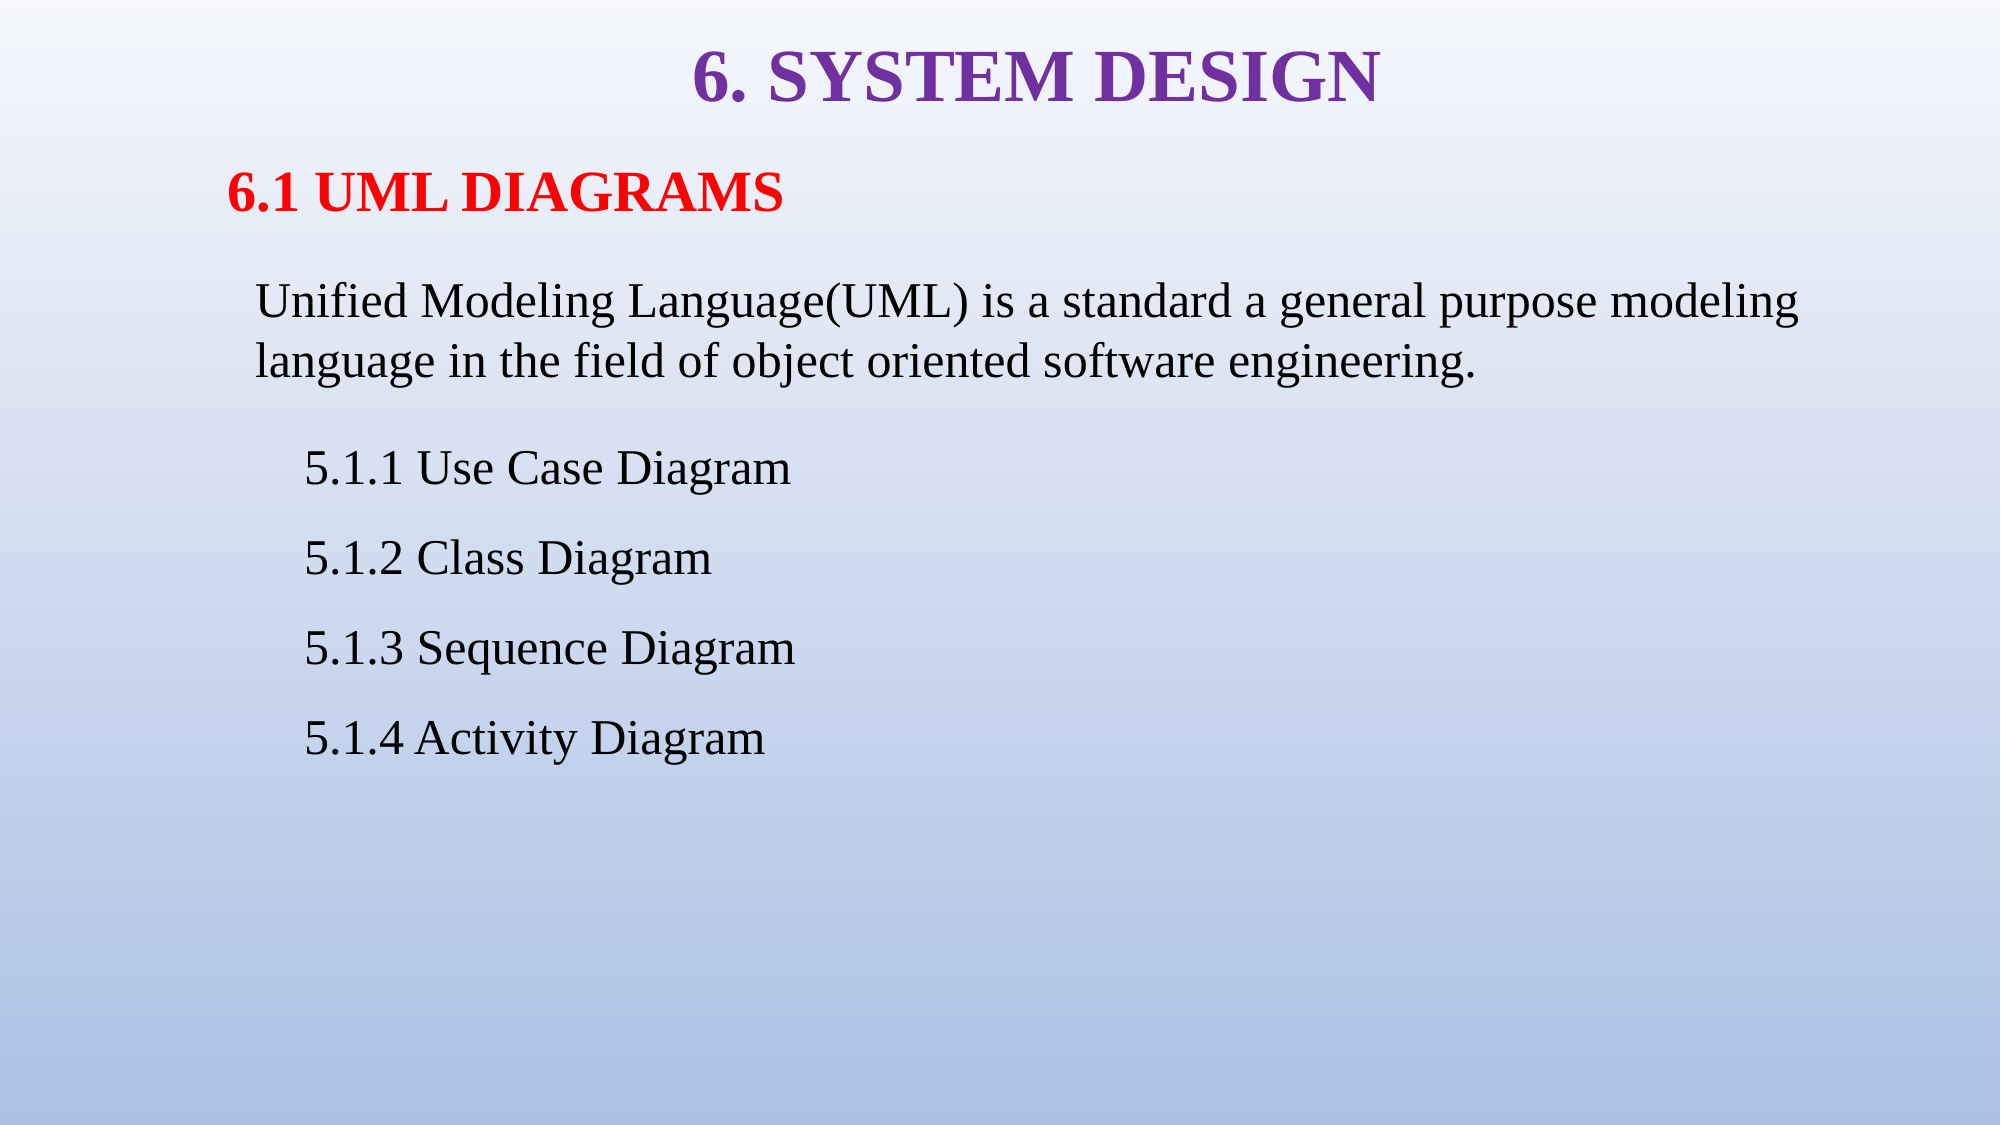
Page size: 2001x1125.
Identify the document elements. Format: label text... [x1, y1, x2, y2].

title 6.1 UML DIAGRAMS [212, 139, 857, 246]
text_box 5.1.1 Use Case Diagram 5.1.2 Class Diagram 5.1.3 Sequence Diagram 5.1.4 Activity Diagram [289, 396, 1887, 772]
text_box Unified Modeling Language(UML) is a standard a general purpose modeling language in the field of object oriented software engineering. [240, 259, 1838, 395]
text_box 6. SYSTEM DESIGN [677, 18, 1454, 124]
